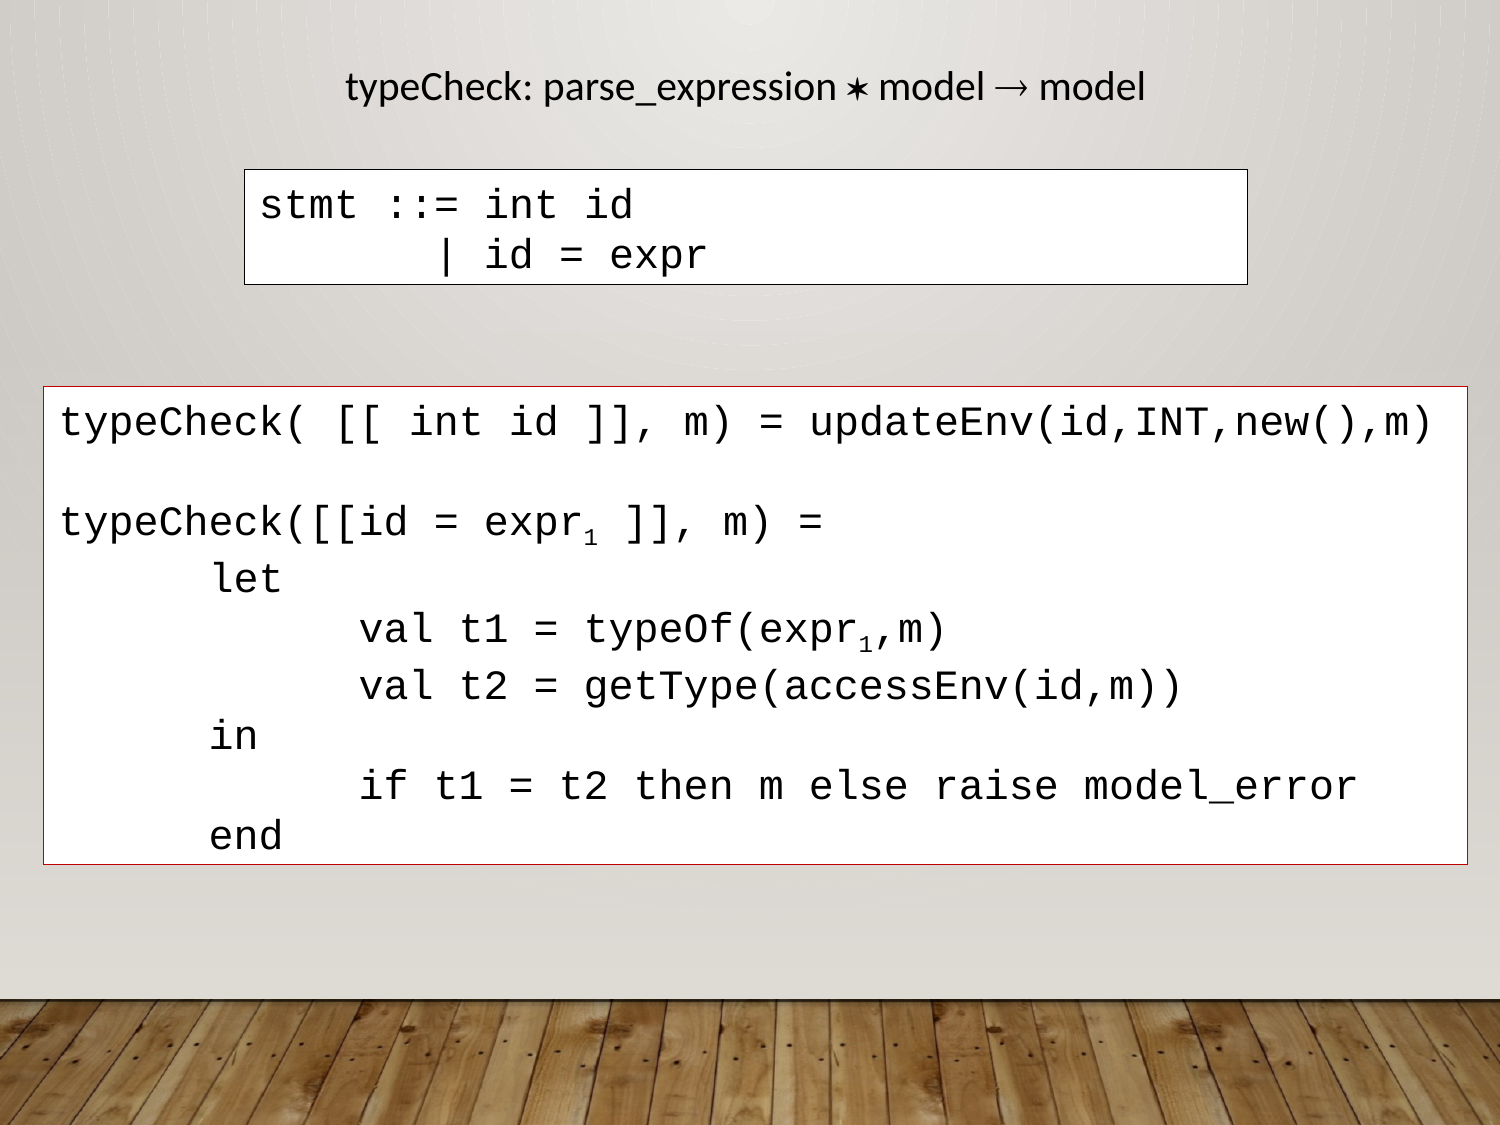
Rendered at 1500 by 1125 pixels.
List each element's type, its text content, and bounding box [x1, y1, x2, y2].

text_box typeCheck( [[ int id ]], m) = updateEnv(id,INT,new(),m) typeCheck([[id = expr1 ]], m) = let val t1 = typeOf(expr1,m) val t2 = getType(accessEnv(id,m)) in if t1 = t2 then m else raise model_error end [43, 386, 1468, 865]
text_box stmt ::= int id | id = expr [244, 169, 1248, 285]
text_box typeCheck: parse_expression  model  model [330, 51, 1162, 117]
picture [0, 999, 1500, 1125]
